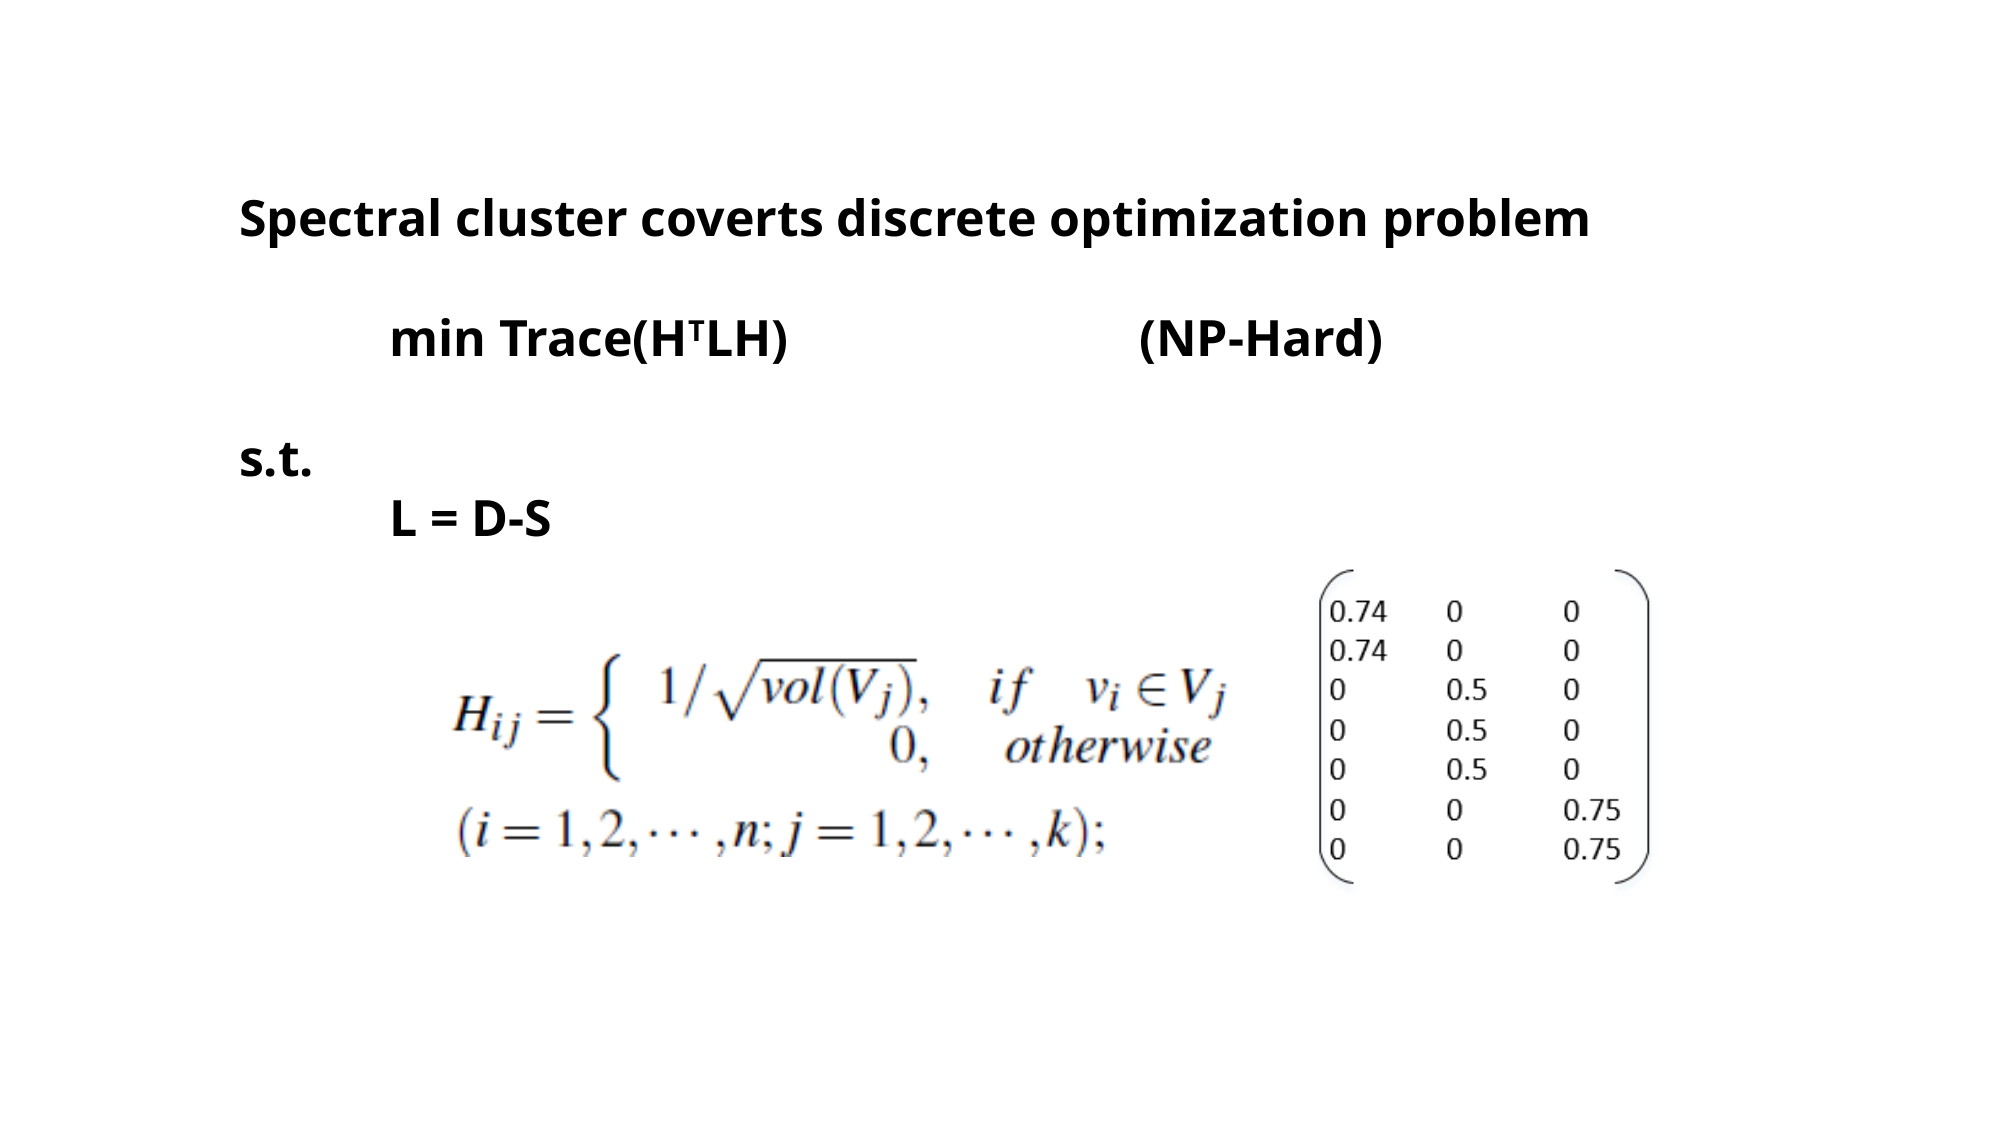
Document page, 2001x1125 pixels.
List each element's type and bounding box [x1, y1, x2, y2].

text_box [282, 178, 1664, 902]
